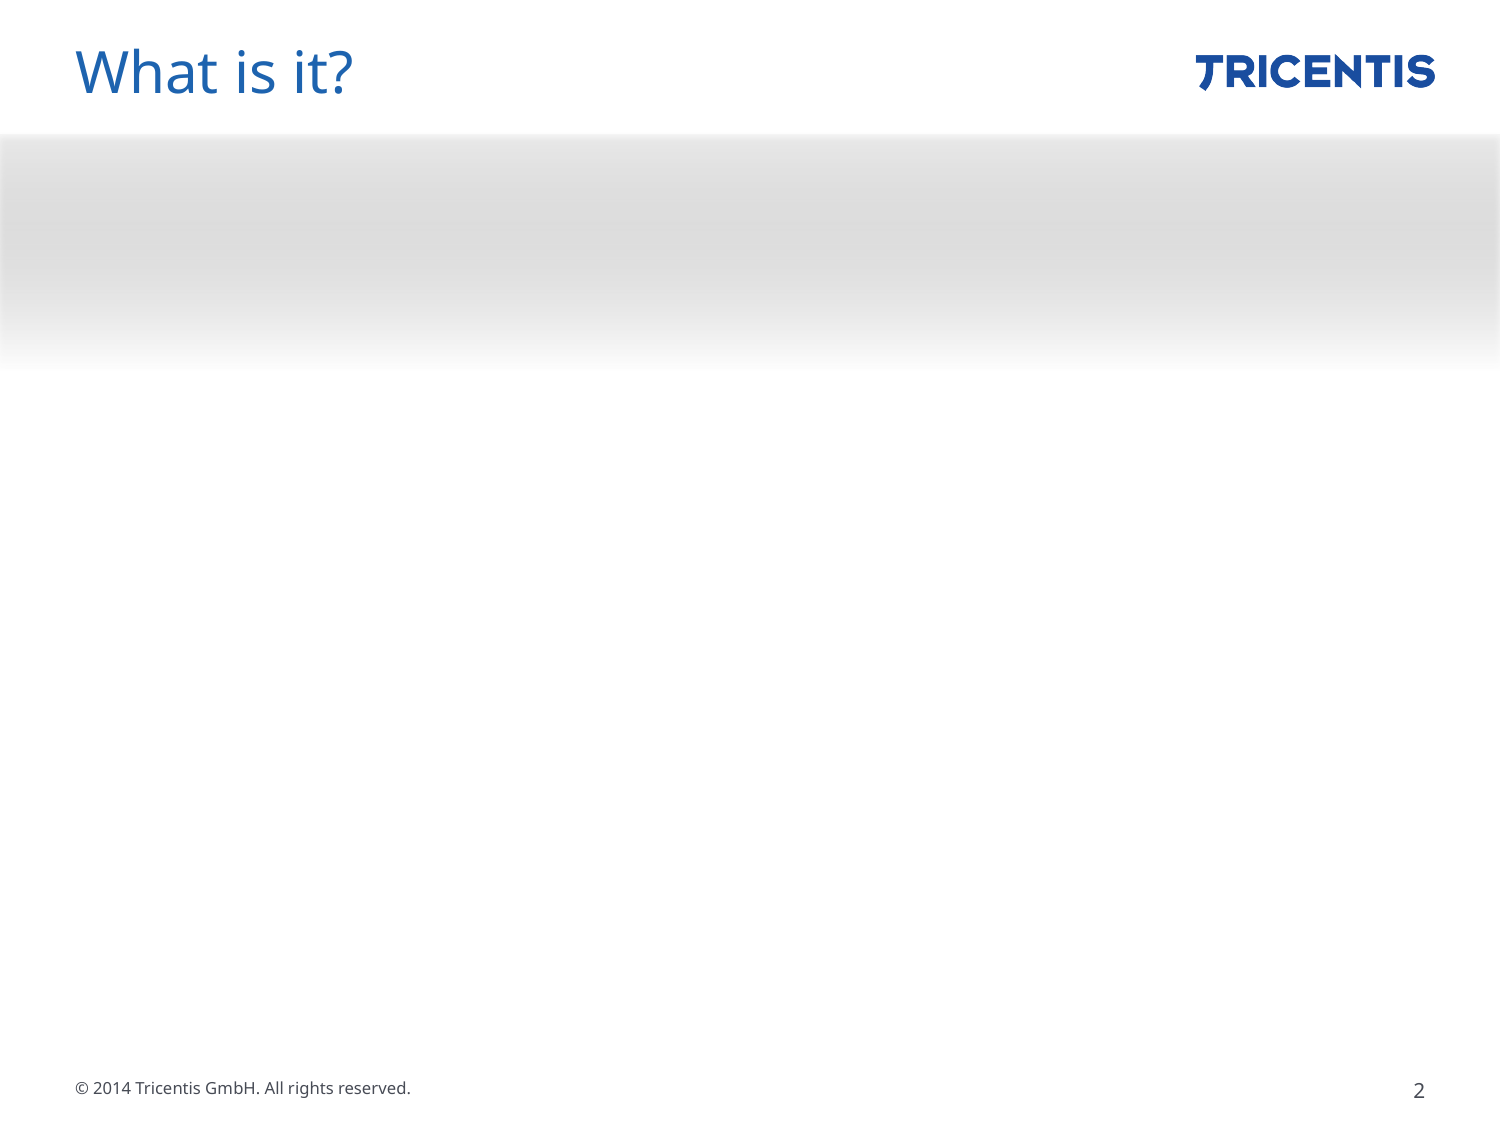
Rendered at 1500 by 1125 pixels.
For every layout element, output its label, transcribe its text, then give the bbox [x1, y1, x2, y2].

picture [1190, 48, 1441, 95]
title What is it? [75, 25, 1172, 106]
